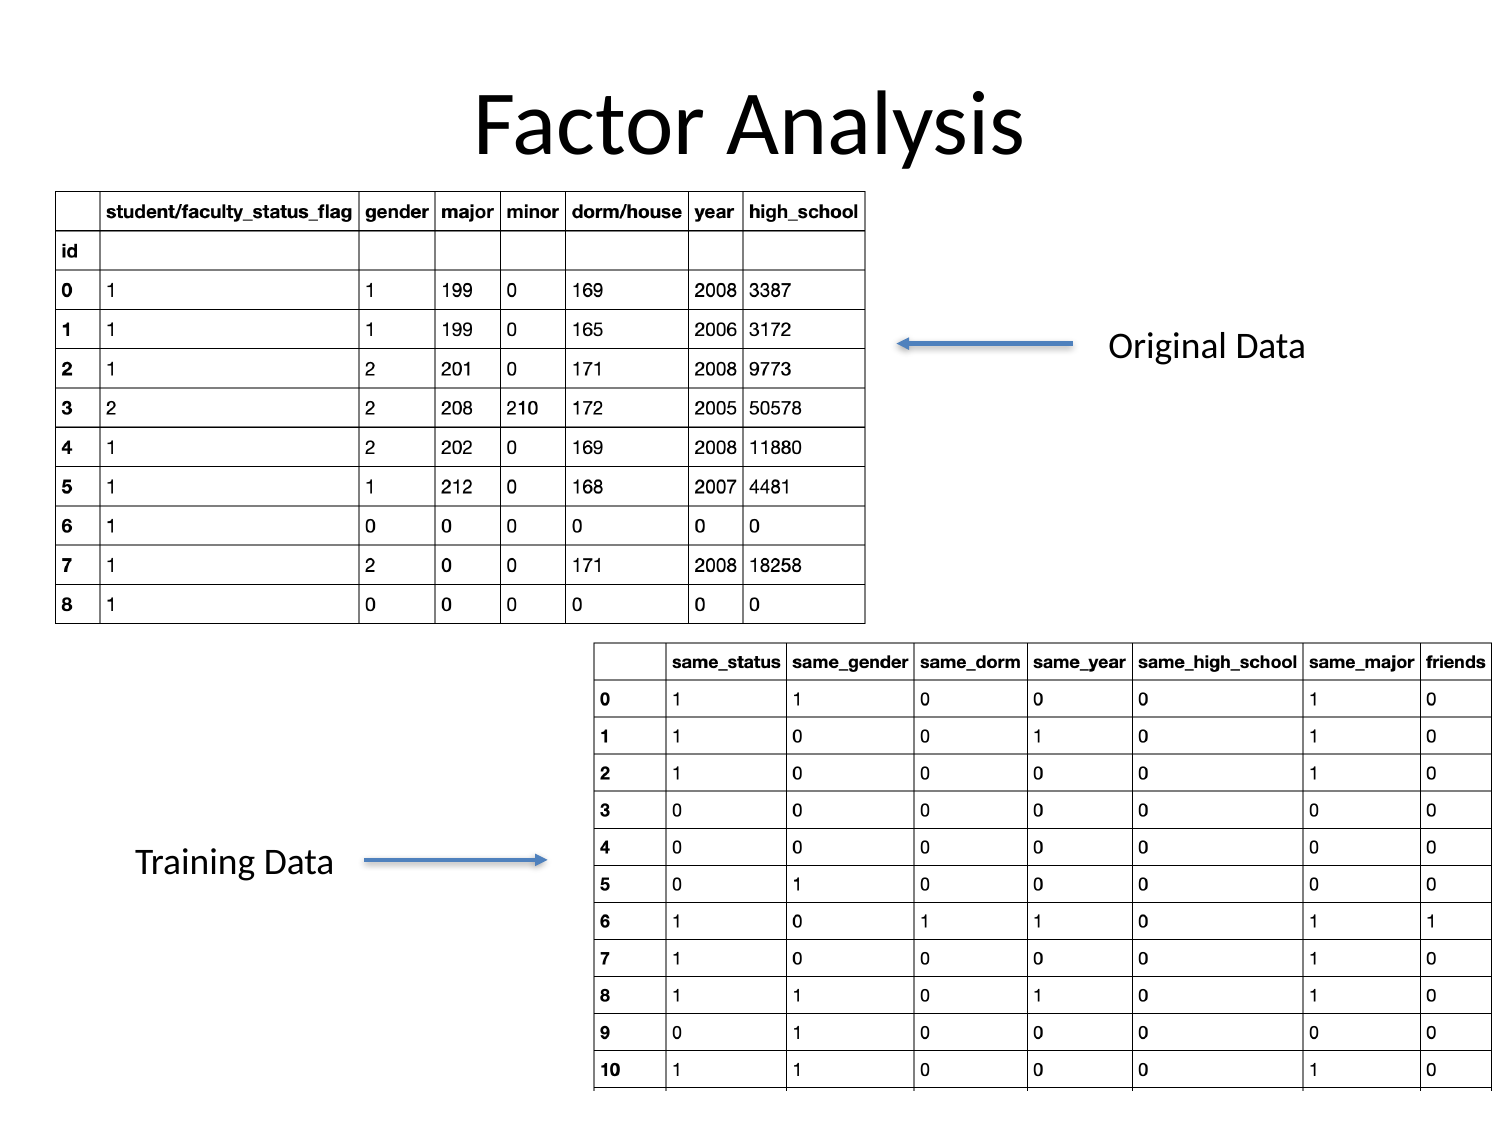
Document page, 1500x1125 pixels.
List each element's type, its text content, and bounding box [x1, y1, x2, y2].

text_box Original Data [1093, 313, 1450, 373]
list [46, 183, 876, 624]
picture [582, 634, 1500, 1092]
text_box Training Data [120, 829, 382, 890]
title Factor Analysis [75, 24, 1425, 212]
